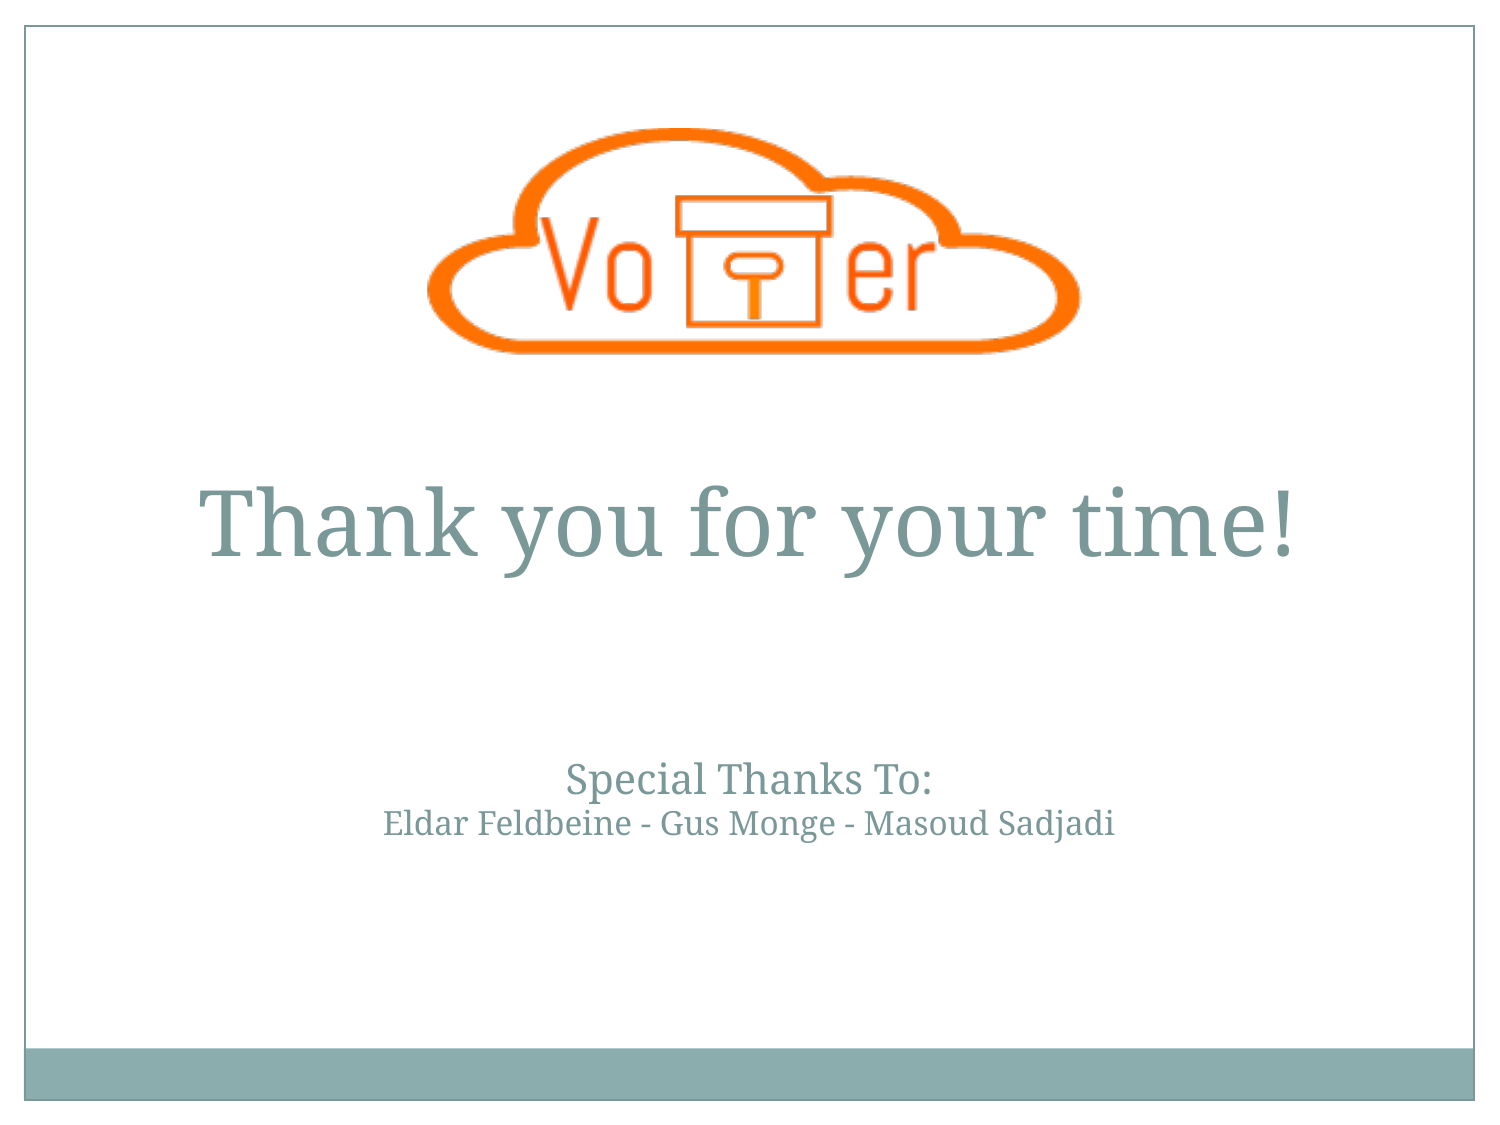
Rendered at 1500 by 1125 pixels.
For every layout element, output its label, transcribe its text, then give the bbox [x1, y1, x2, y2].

picture [426, 128, 1082, 357]
text_box Thank you for your time! [49, 457, 1450, 583]
text_box Special Thanks To: Eldar Feldbeine - Gus Monge - Masoud Sadjadi [49, 745, 1450, 870]
